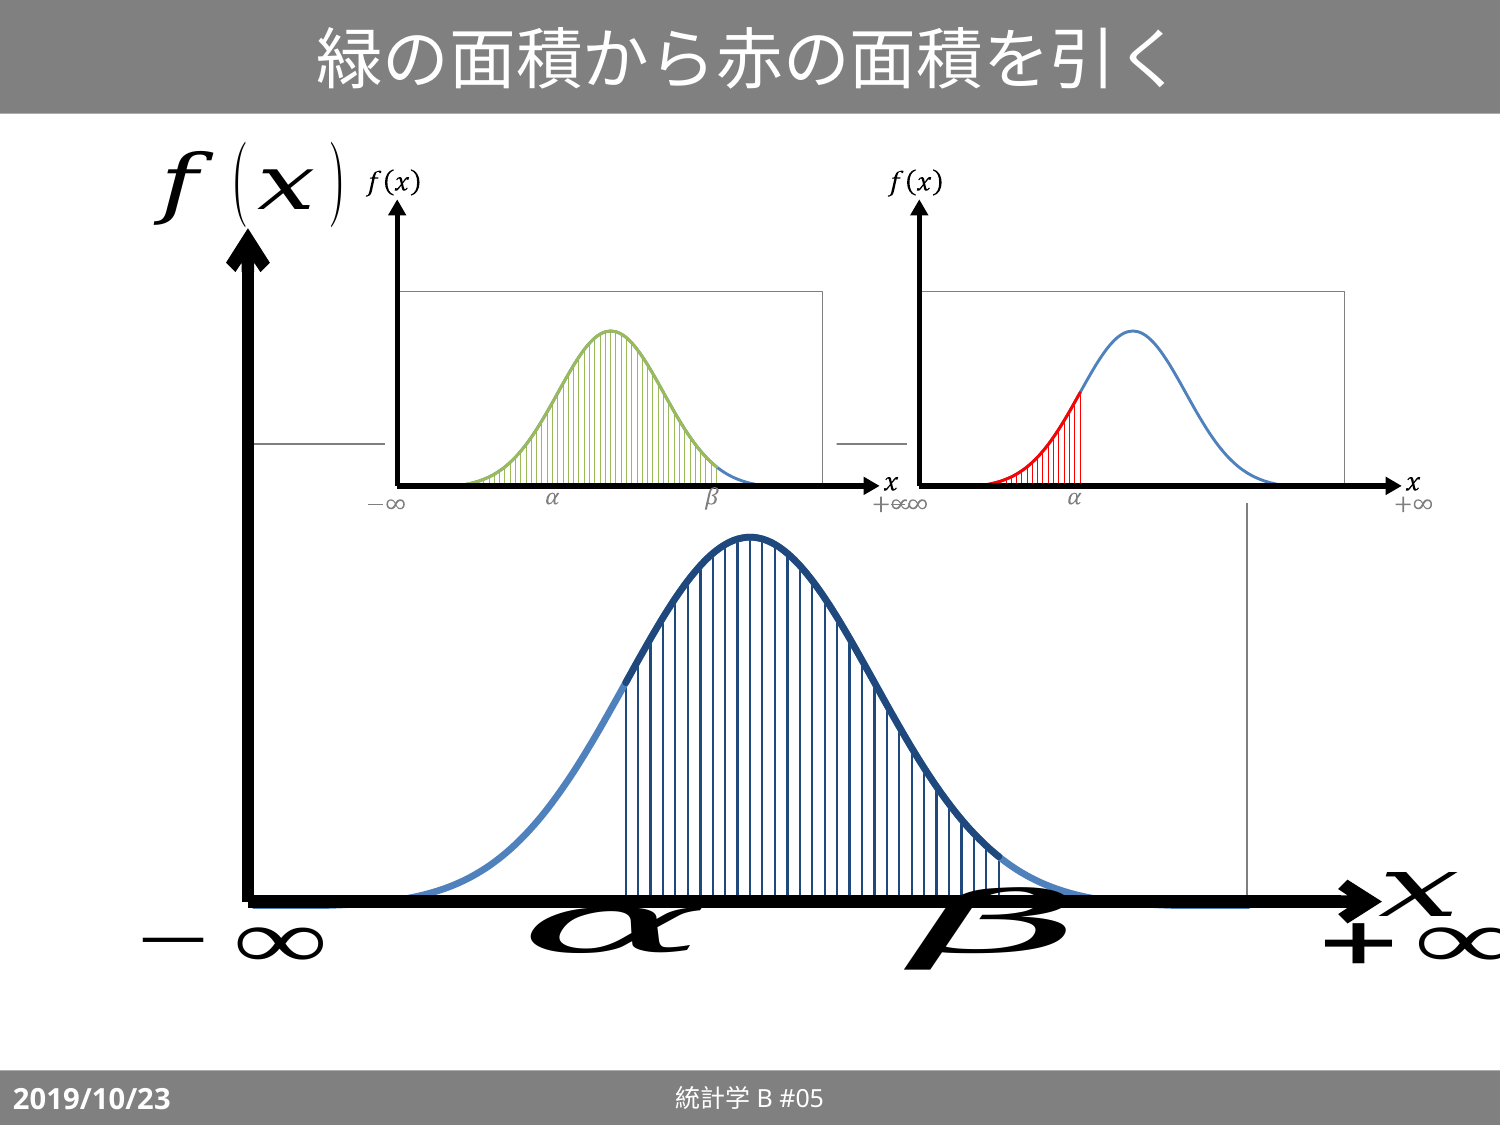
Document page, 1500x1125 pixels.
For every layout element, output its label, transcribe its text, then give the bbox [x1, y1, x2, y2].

picture [346, 160, 1460, 524]
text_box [128, 136, 1500, 990]
title 緑の面積から赤の面積を引く [0, 0, 1500, 114]
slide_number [0, 1070, 266, 1125]
footer 統計学B #05 [295, 1070, 1205, 1125]
